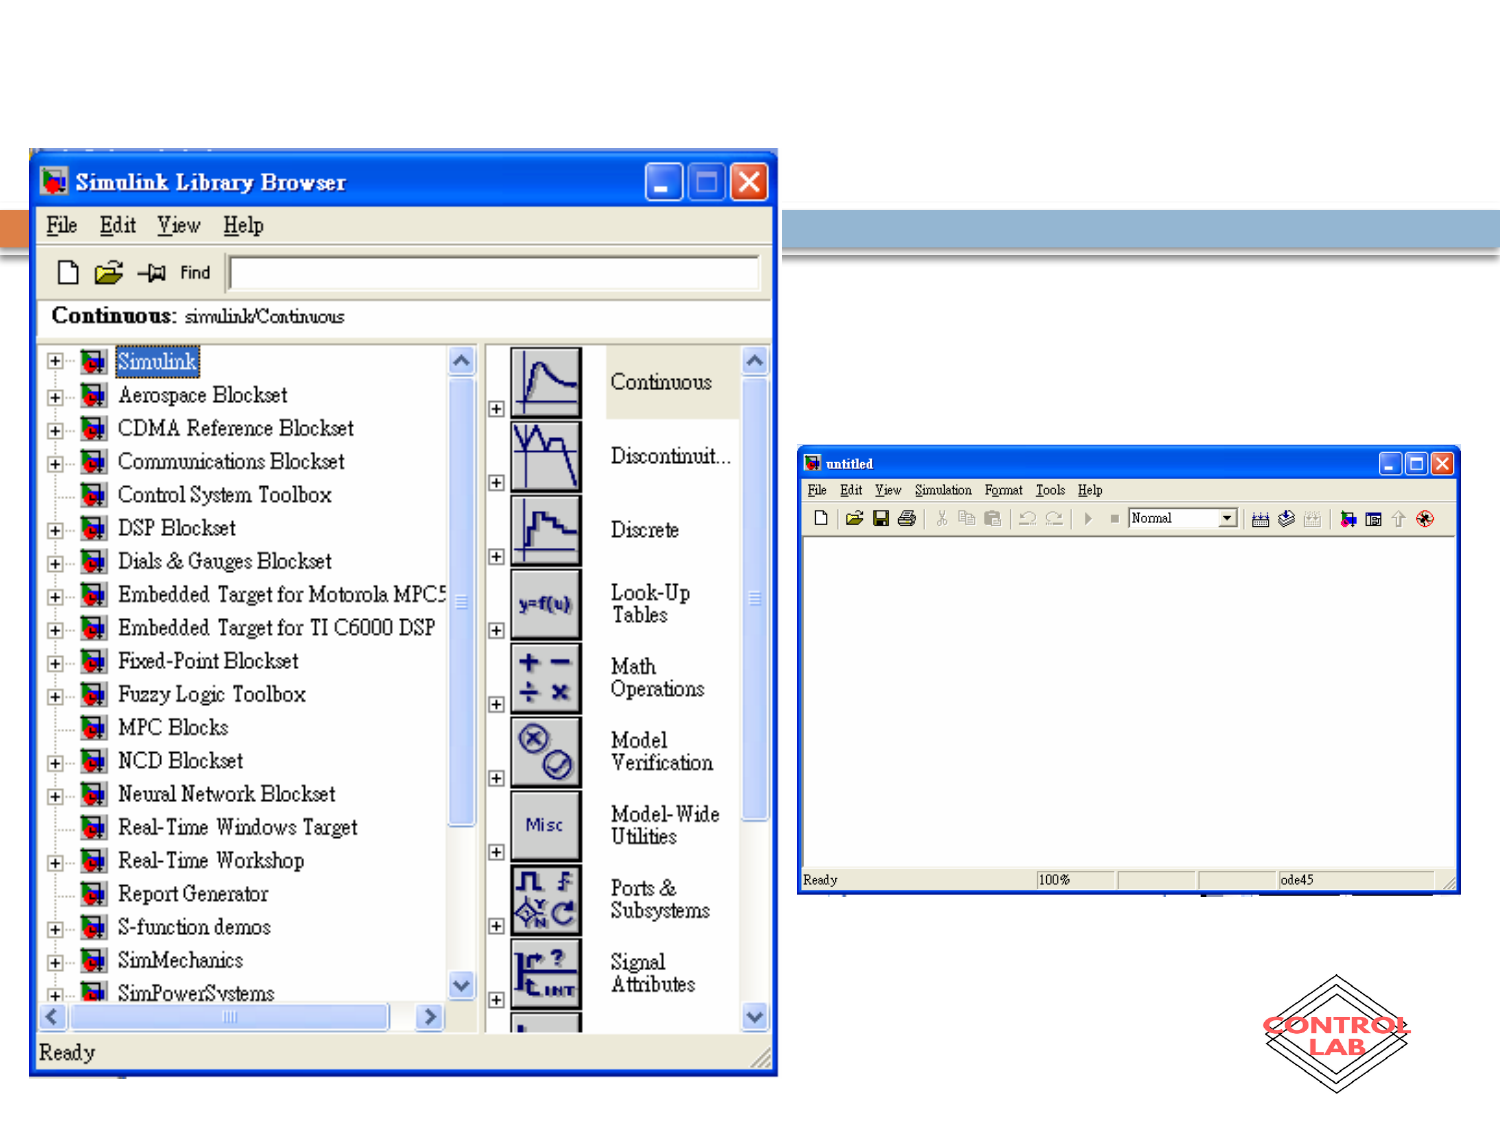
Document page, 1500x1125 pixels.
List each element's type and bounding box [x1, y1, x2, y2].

picture [29, 148, 782, 1079]
picture [1217, 939, 1471, 1118]
picture [796, 444, 1462, 897]
